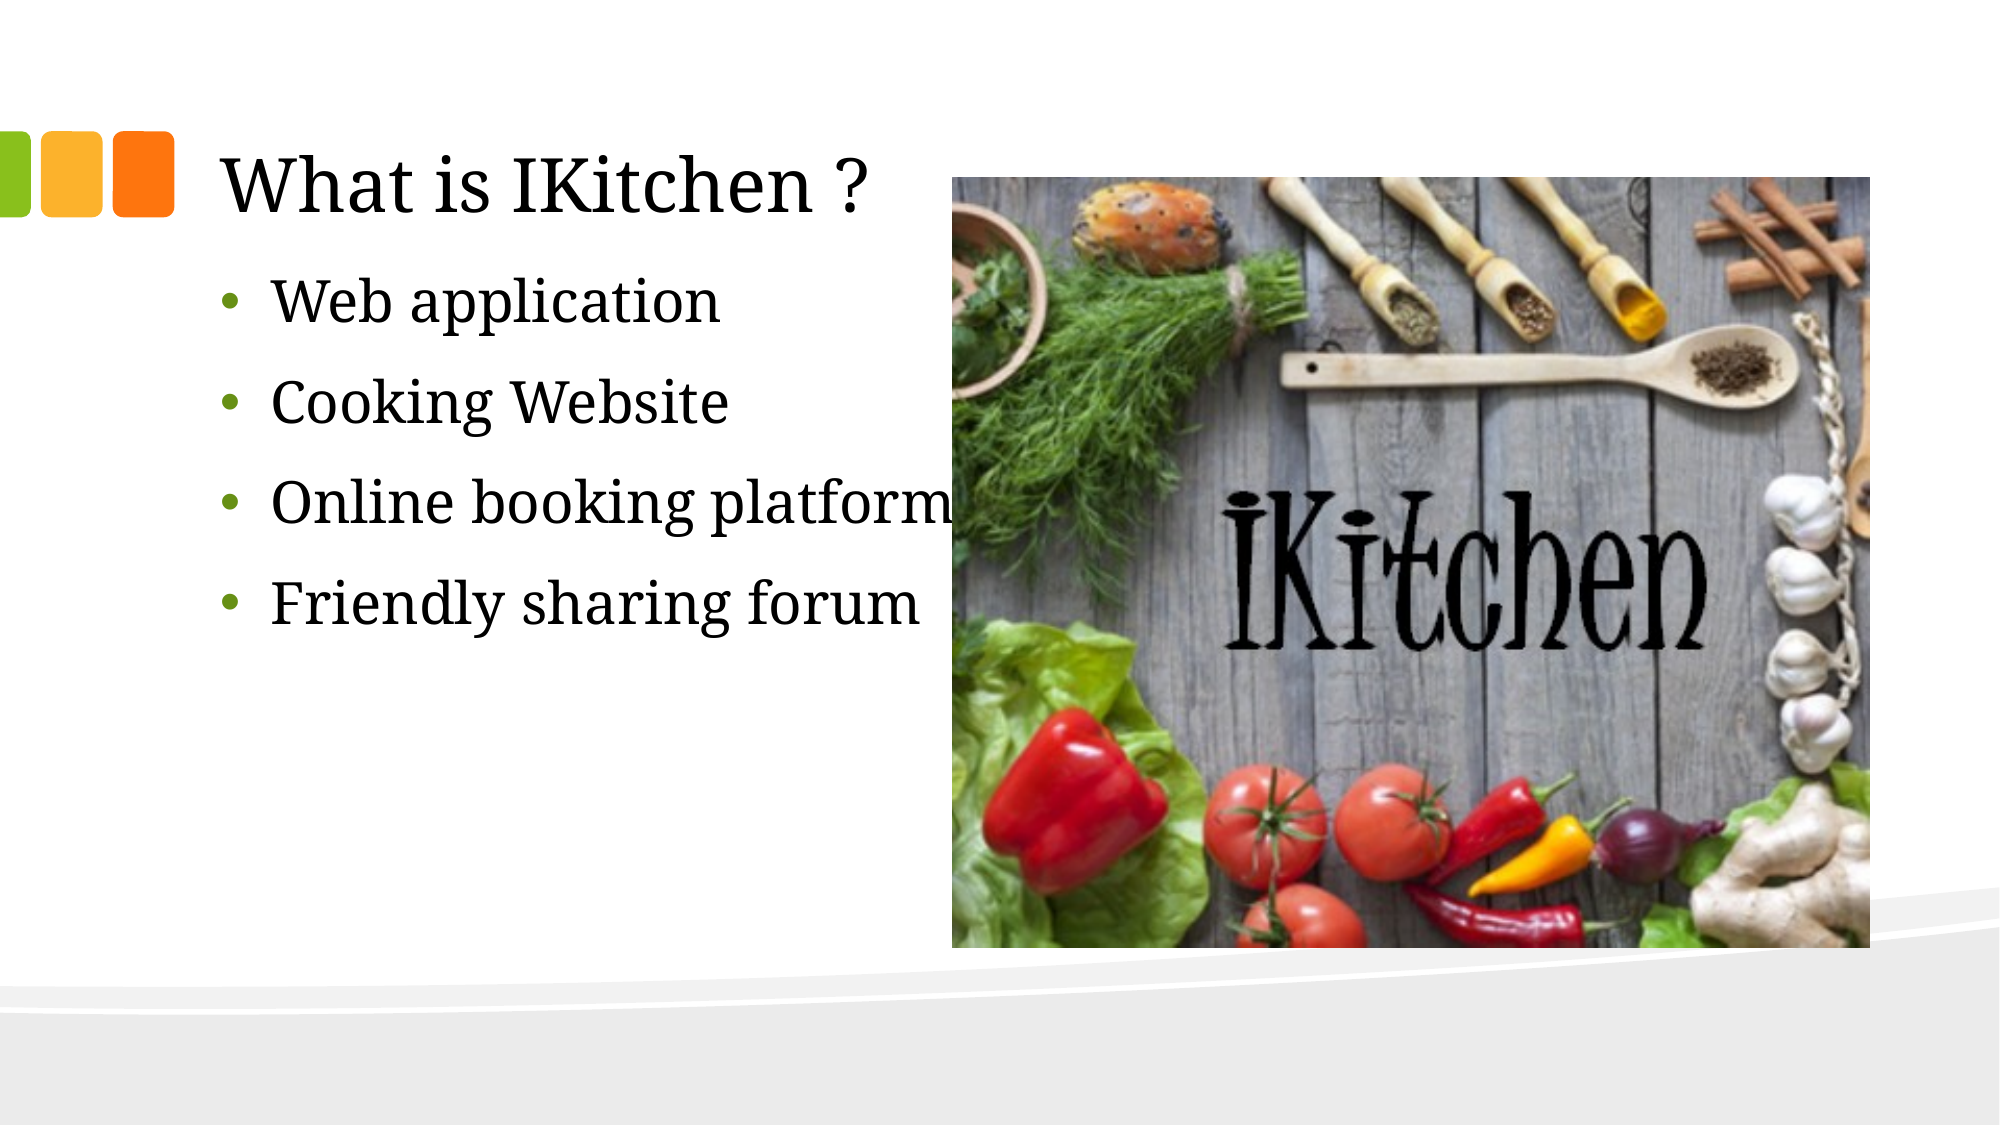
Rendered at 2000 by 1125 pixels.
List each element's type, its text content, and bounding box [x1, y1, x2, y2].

list Web application Cooking Website Online booking platform Friendly sharing forum [199, 262, 1800, 1013]
picture [952, 176, 1870, 949]
title What is IKitchen ? [199, 24, 1800, 238]
